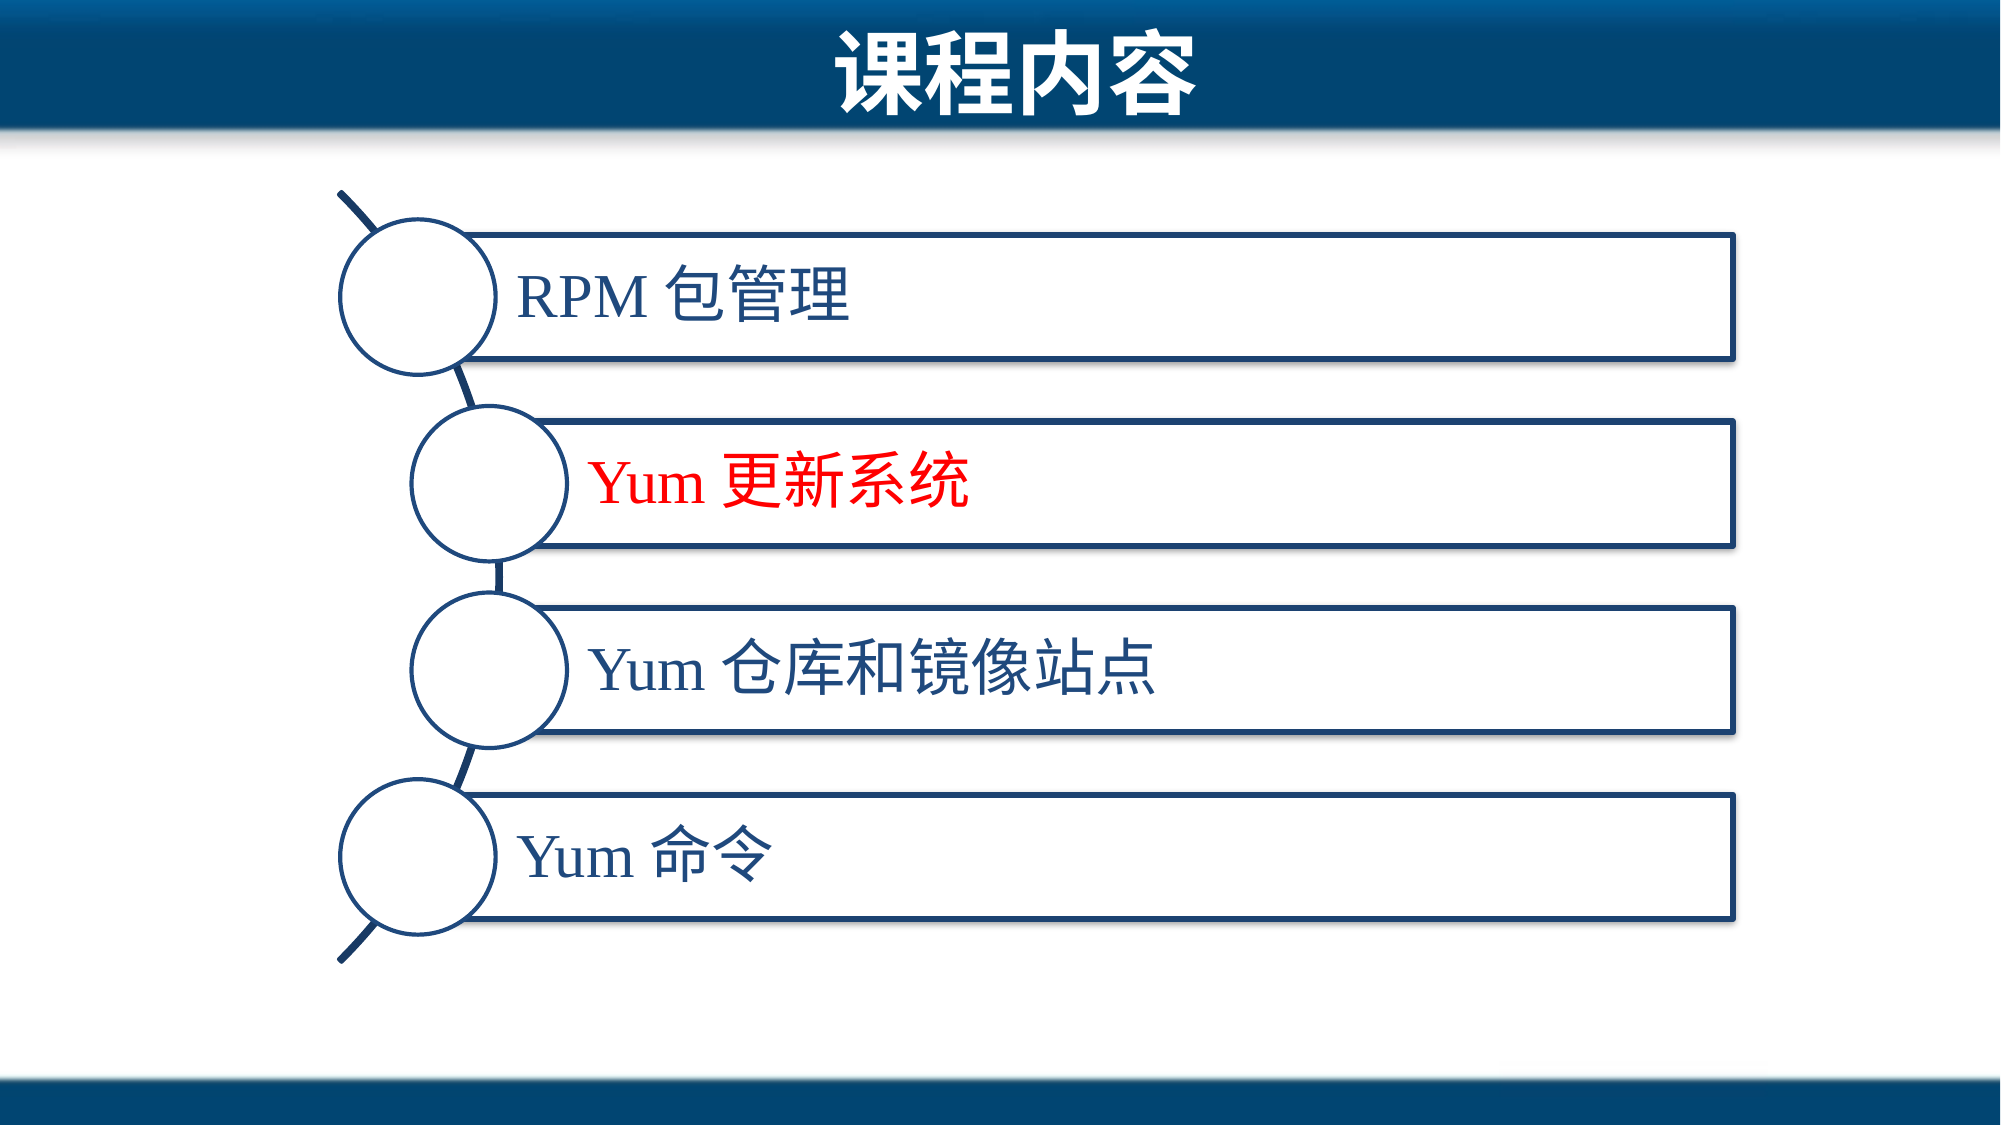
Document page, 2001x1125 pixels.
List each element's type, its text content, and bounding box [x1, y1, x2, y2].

title 课程内容 [86, 19, 1945, 124]
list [326, 172, 1745, 982]
picture [0, 0, 2001, 1125]
